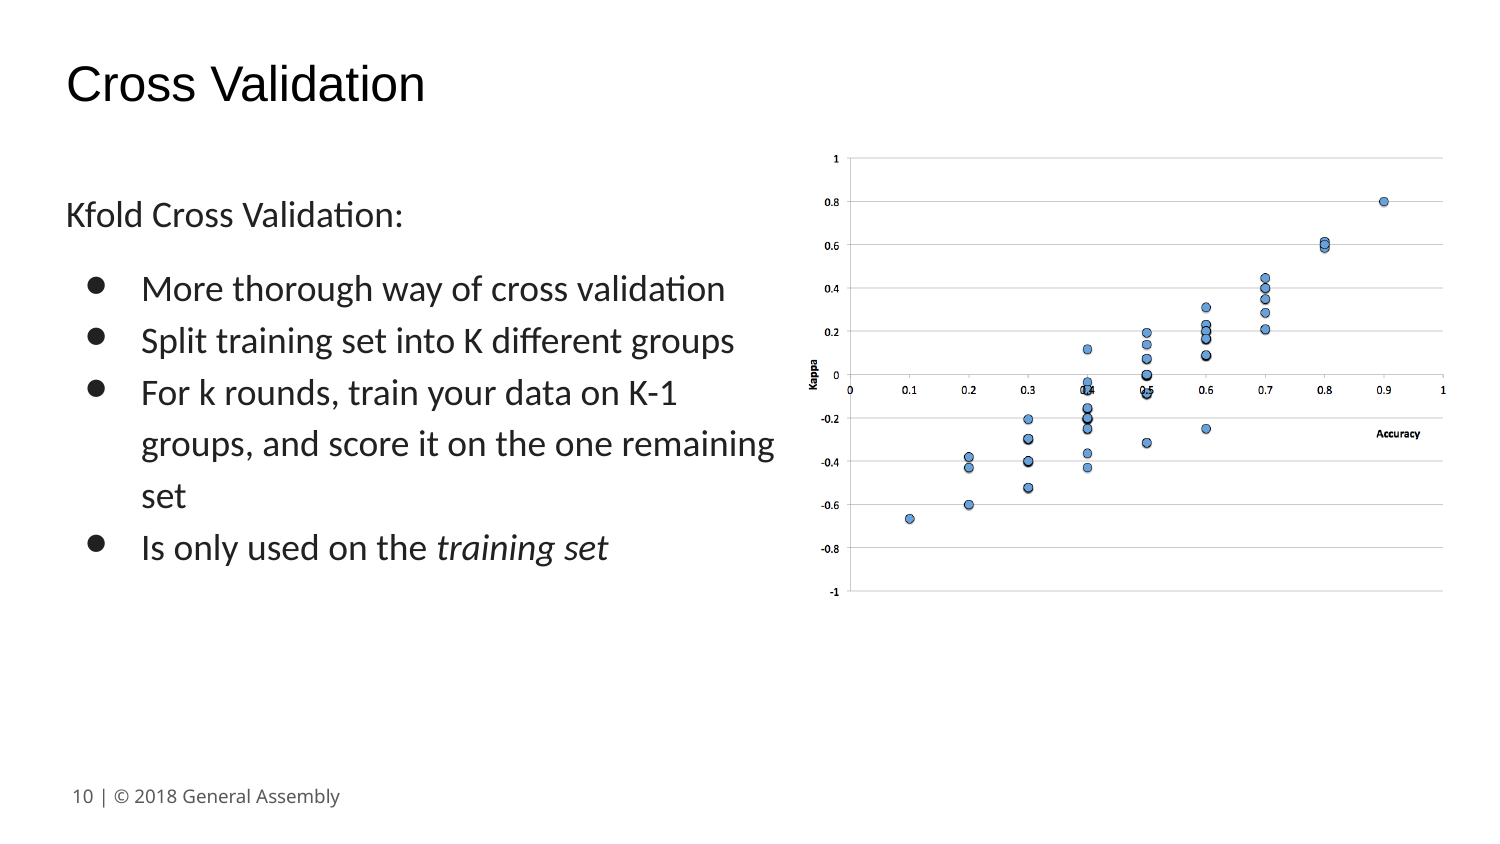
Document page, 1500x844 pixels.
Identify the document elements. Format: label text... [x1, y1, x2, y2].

slide_number ‹#› | © 2018 General Assembly [23, 764, 355, 830]
title Cross Validation [51, 36, 1449, 131]
picture [798, 150, 1451, 609]
list Kfold Cross Validation: More thorough way of cross validation Split training set into K different groups For k rounds, train your data on K-1 groups, and score it on the one remaining set Is only used on the training set [51, 167, 796, 728]
